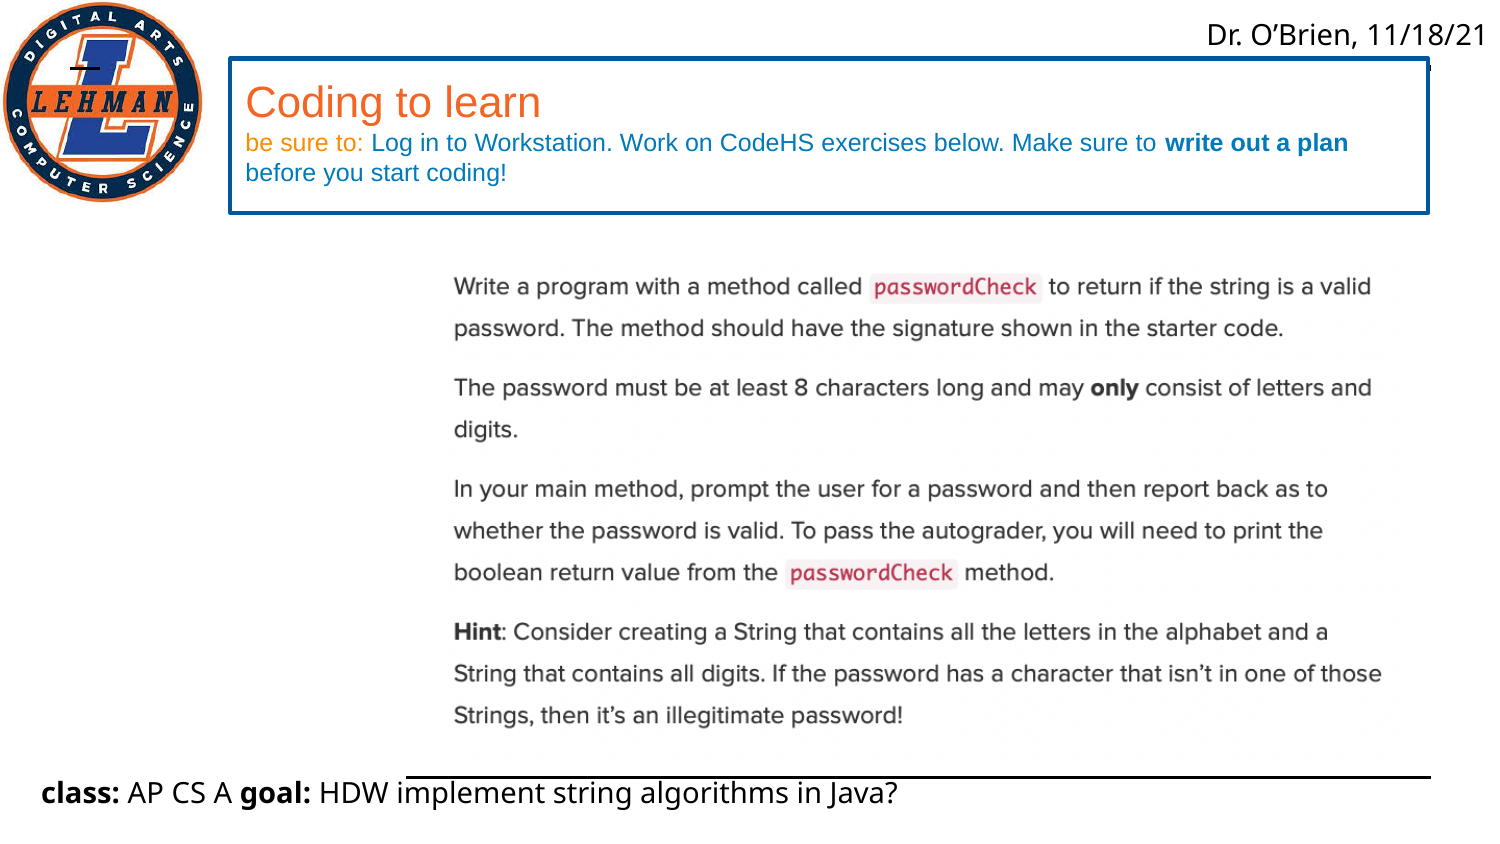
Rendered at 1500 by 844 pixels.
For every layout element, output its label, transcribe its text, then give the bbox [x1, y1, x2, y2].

picture [435, 262, 1402, 765]
title Coding to learn be sure to: Log in to Workstation. Work on CodeHS exercises below. Make sure to write out a plan before you start coding! [229, 58, 1429, 214]
picture [0, 0, 204, 204]
